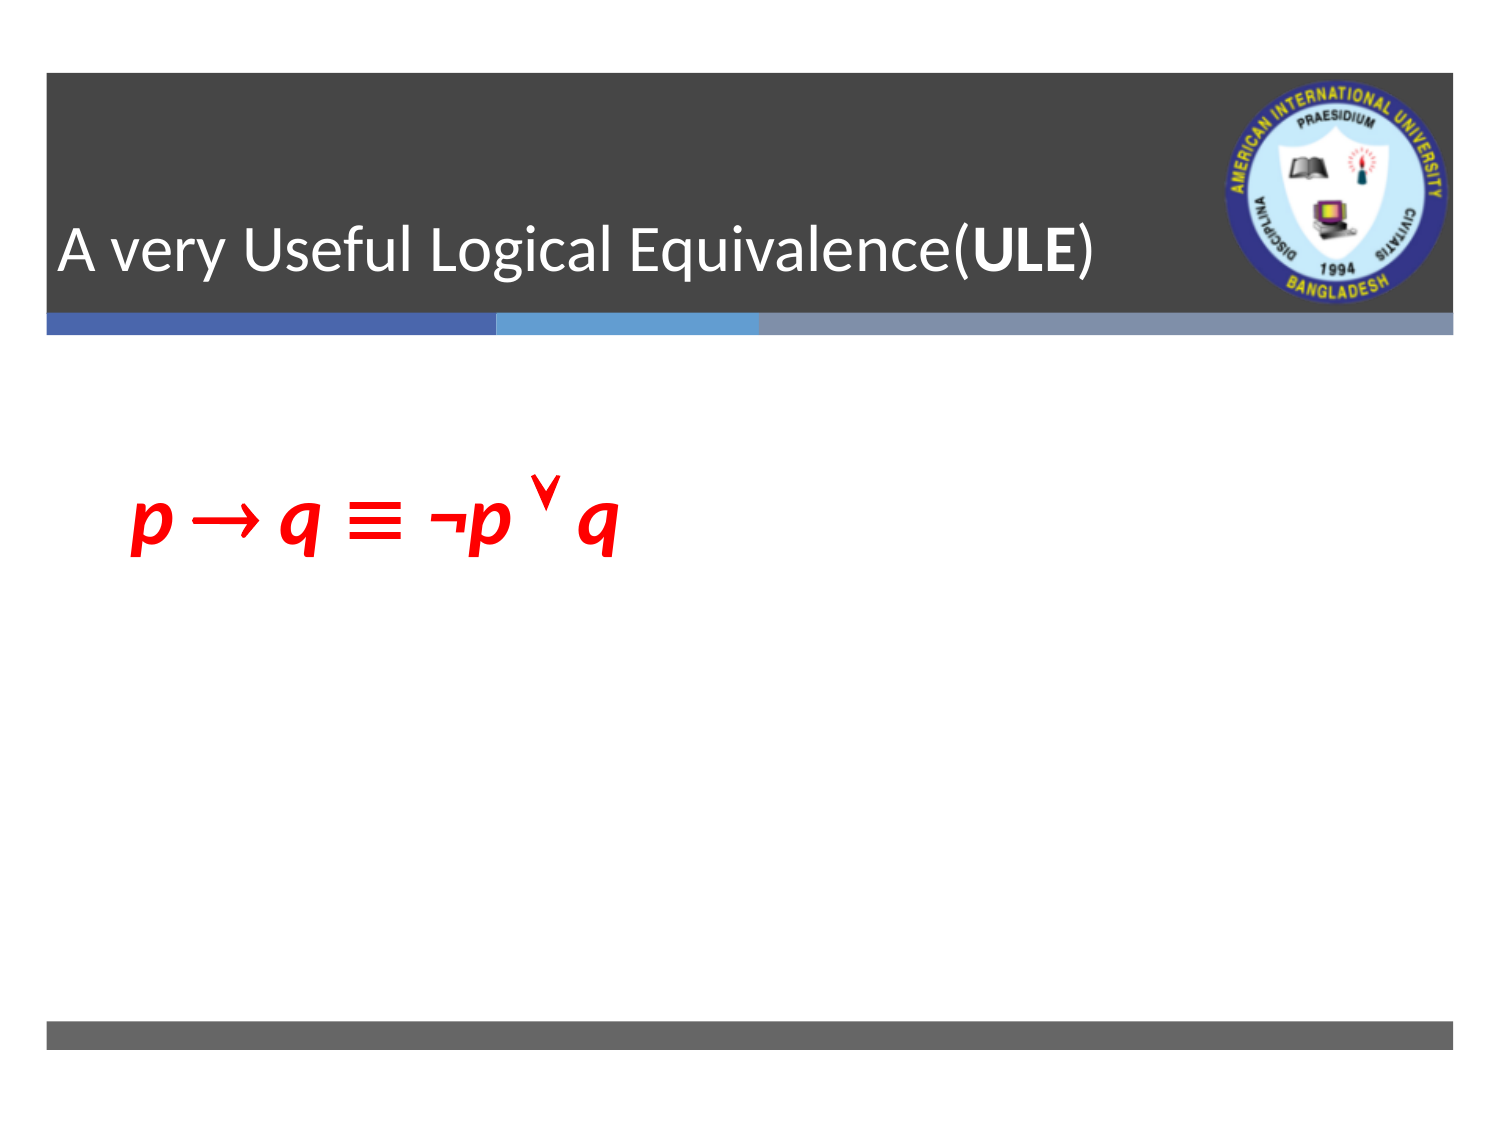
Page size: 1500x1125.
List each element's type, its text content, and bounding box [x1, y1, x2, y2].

text_box p  q  ¬p  q [115, 453, 1182, 569]
picture [1220, 75, 1454, 310]
title A very Useful Logical Equivalence(ULE) [42, 113, 1324, 293]
